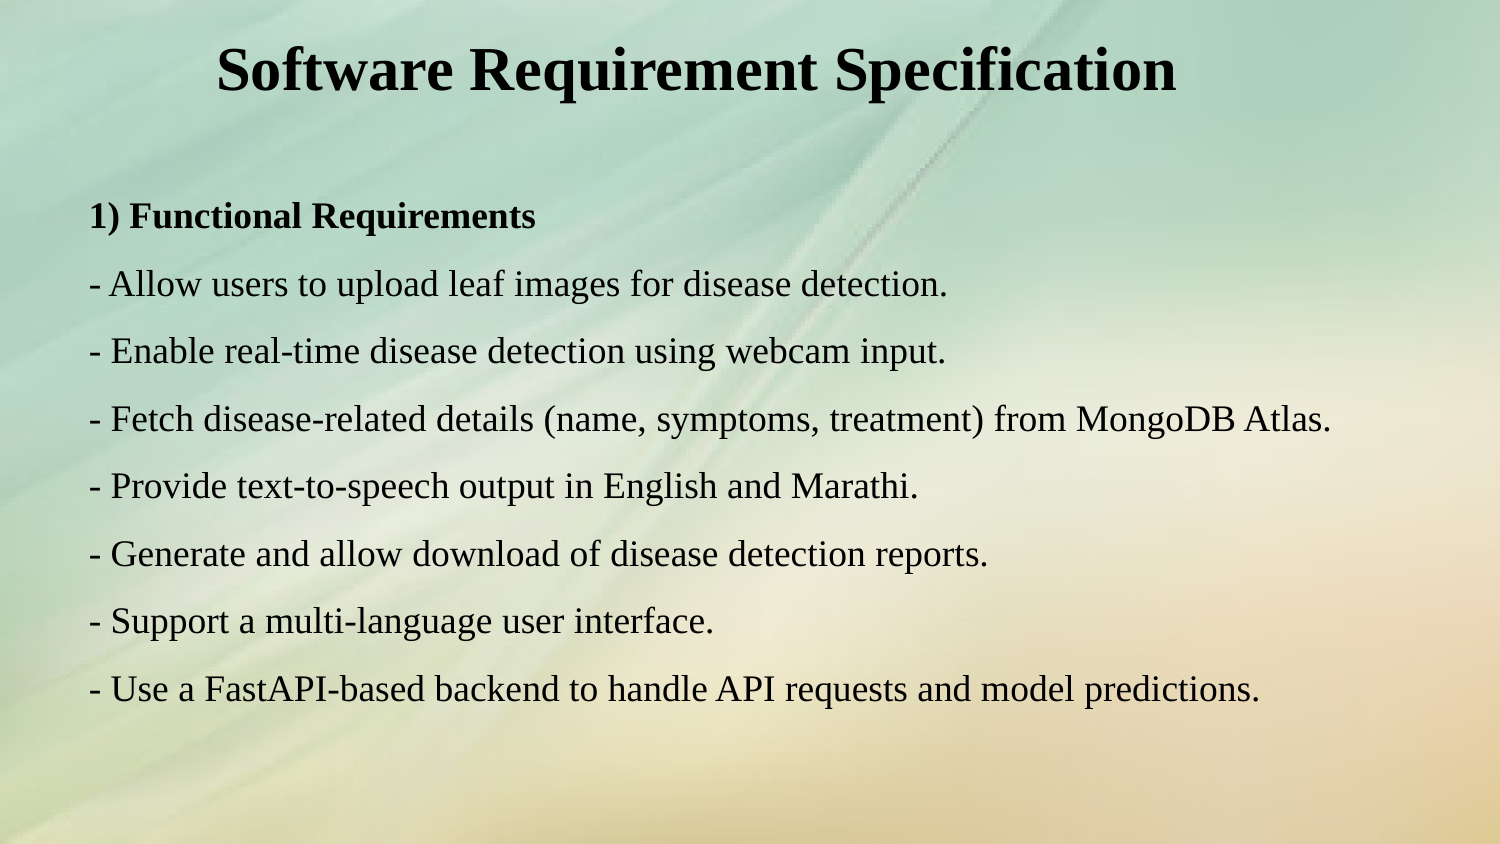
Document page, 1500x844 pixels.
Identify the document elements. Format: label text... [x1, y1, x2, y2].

text_box 1) Functional Requirements - Allow users to upload leaf images for disease detection. - Enable real-time disease detection using webcam input. - Fetch disease-related details (name, symptoms, treatment) from MongoDB Atlas. - Provide text-to-speech output in English and Marathi. - Generate and allow download of disease detection reports. - Support a multi-language user interface. - Use a FastAPI-based backend to handle API requests and model predictions. [73, 161, 1427, 717]
text_box Software Requirement Specification [201, 20, 1299, 111]
picture [0, 0, 1500, 844]
